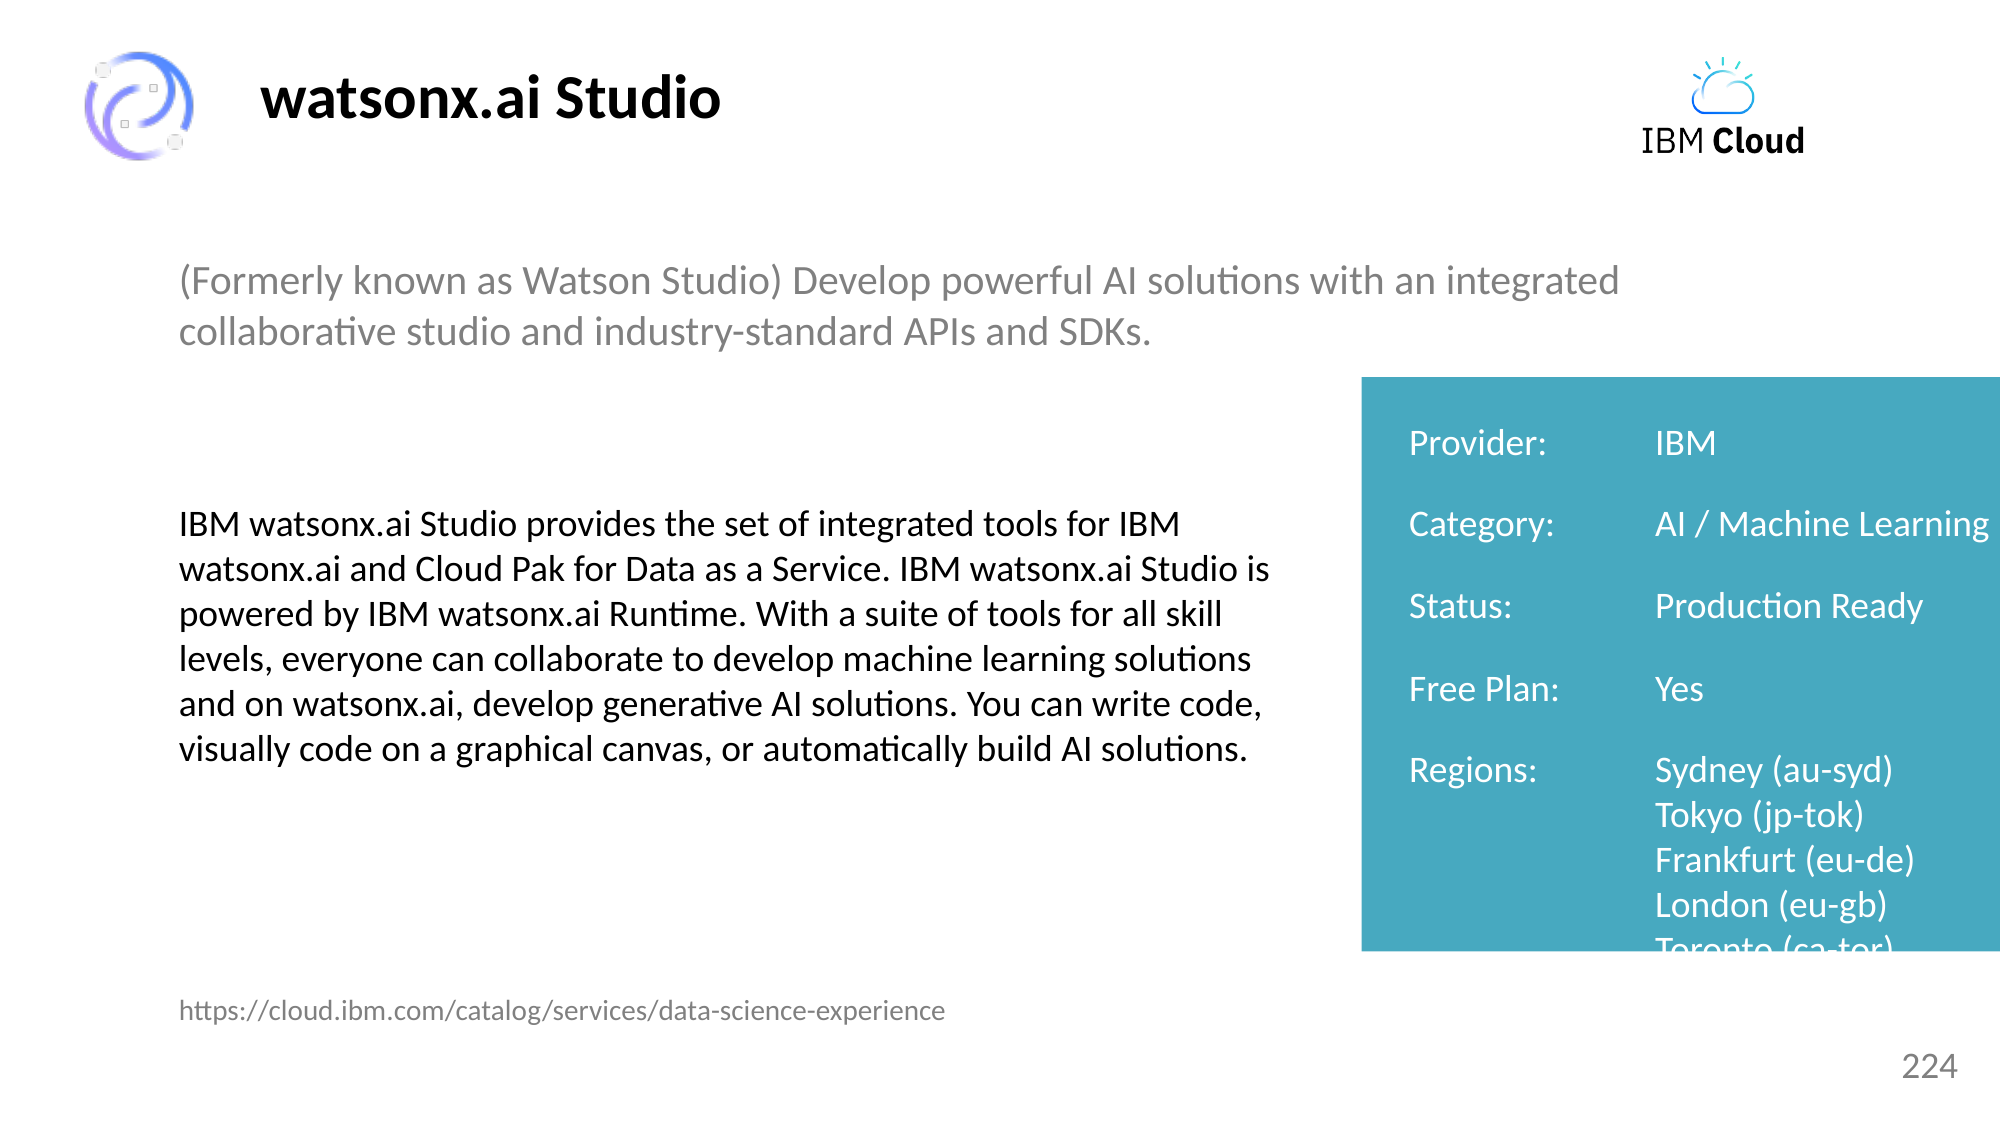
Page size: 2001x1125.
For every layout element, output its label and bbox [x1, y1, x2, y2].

text_box [1361, 377, 2000, 952]
text_box [163, 246, 1805, 307]
text_box [1886, 1033, 2000, 1067]
text_box [163, 984, 1805, 1045]
text_box [163, 492, 1313, 553]
picture [81, 48, 197, 165]
text_box [246, 49, 1640, 110]
picture [1640, 48, 1805, 165]
